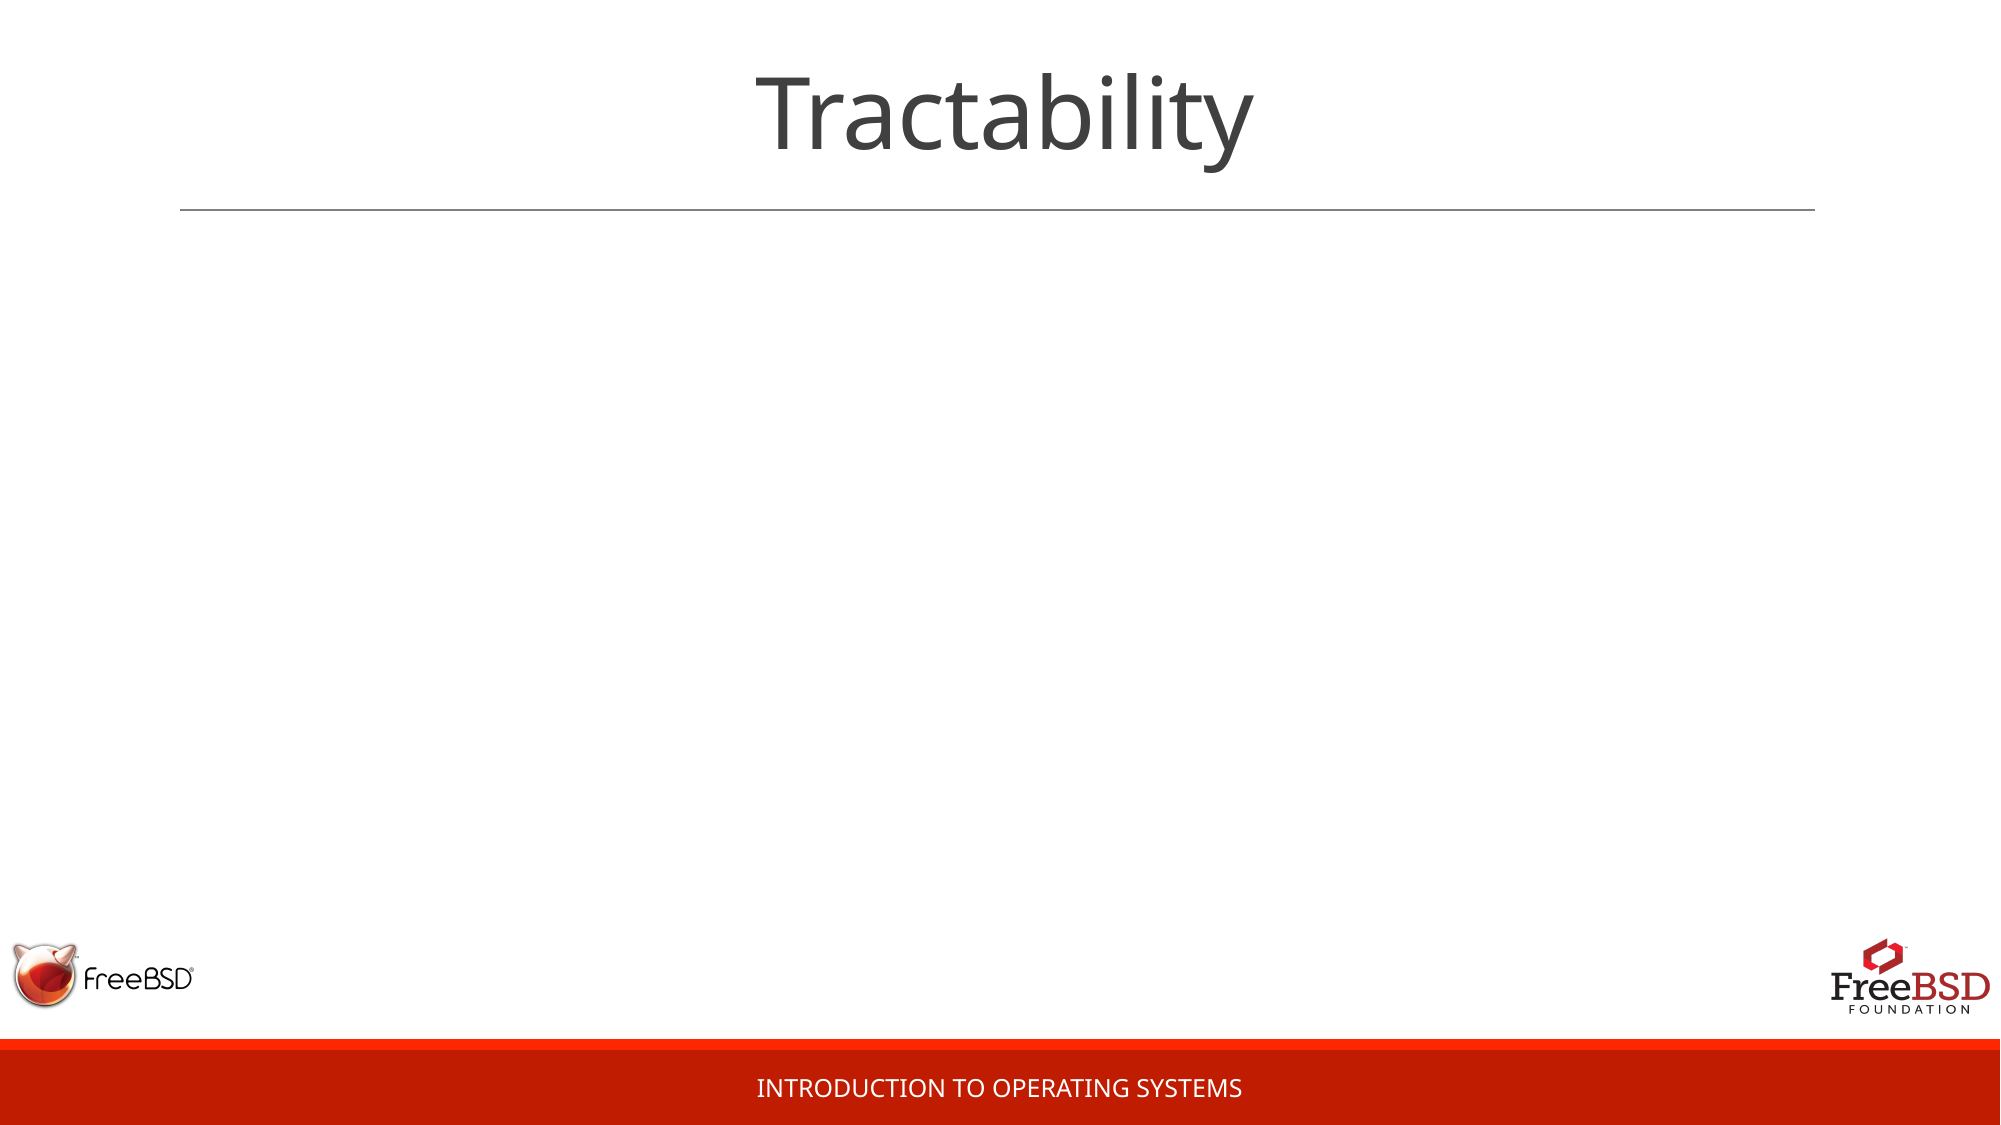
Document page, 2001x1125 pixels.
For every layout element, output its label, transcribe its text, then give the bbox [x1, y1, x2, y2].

title Tractability [180, 47, 1830, 191]
footer Introduction to Operating Systems [604, 1059, 1396, 1120]
picture [0, 931, 194, 1021]
